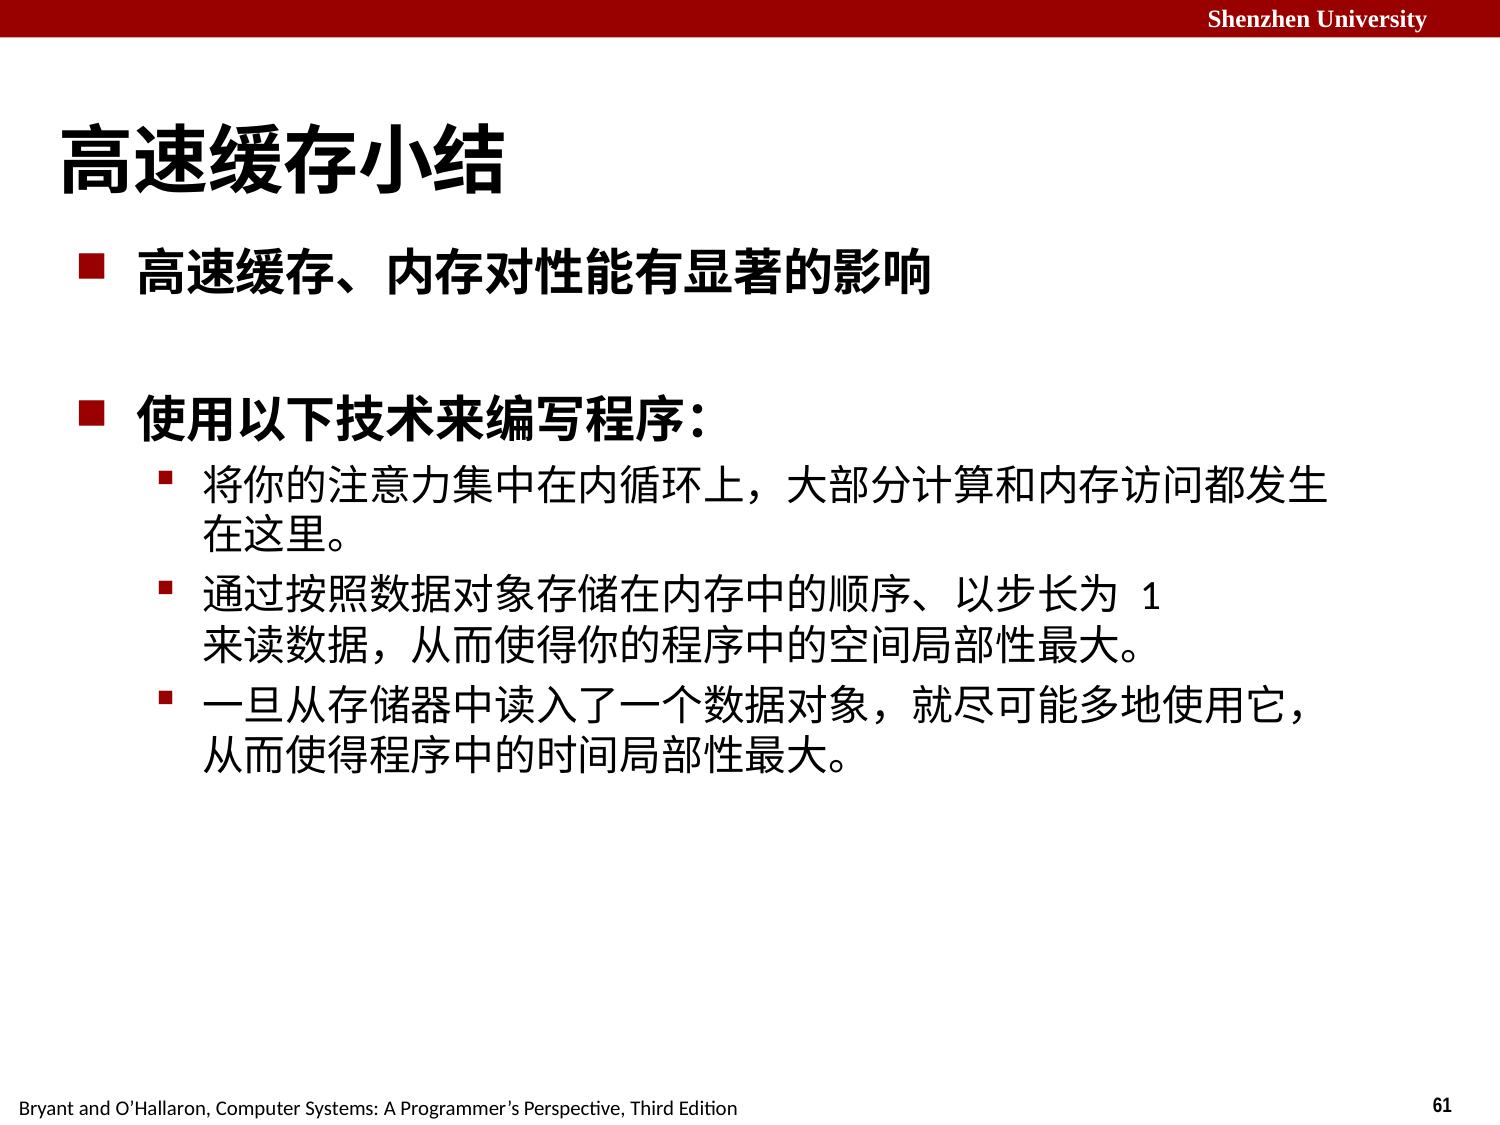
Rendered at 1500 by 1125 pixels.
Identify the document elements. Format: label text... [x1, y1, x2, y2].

text_box 高速缓存、内存对性能有显著的影响 使用以下技术来编写程序： 将你的注意力集中在内循环上，大部分计算和内存访问都发生在这里。 通过按照数据对象存储在内存中的顺序、以步长为 1 来读数据，从而使得你的程序中的空间局部性最大。 一旦从存储器中读入了一个数据对象，就尽可能多地使用它，从而使得程序中的时间局部性最大。 [77, 240, 1343, 779]
title 高速缓存小结 [58, 16, 1304, 252]
